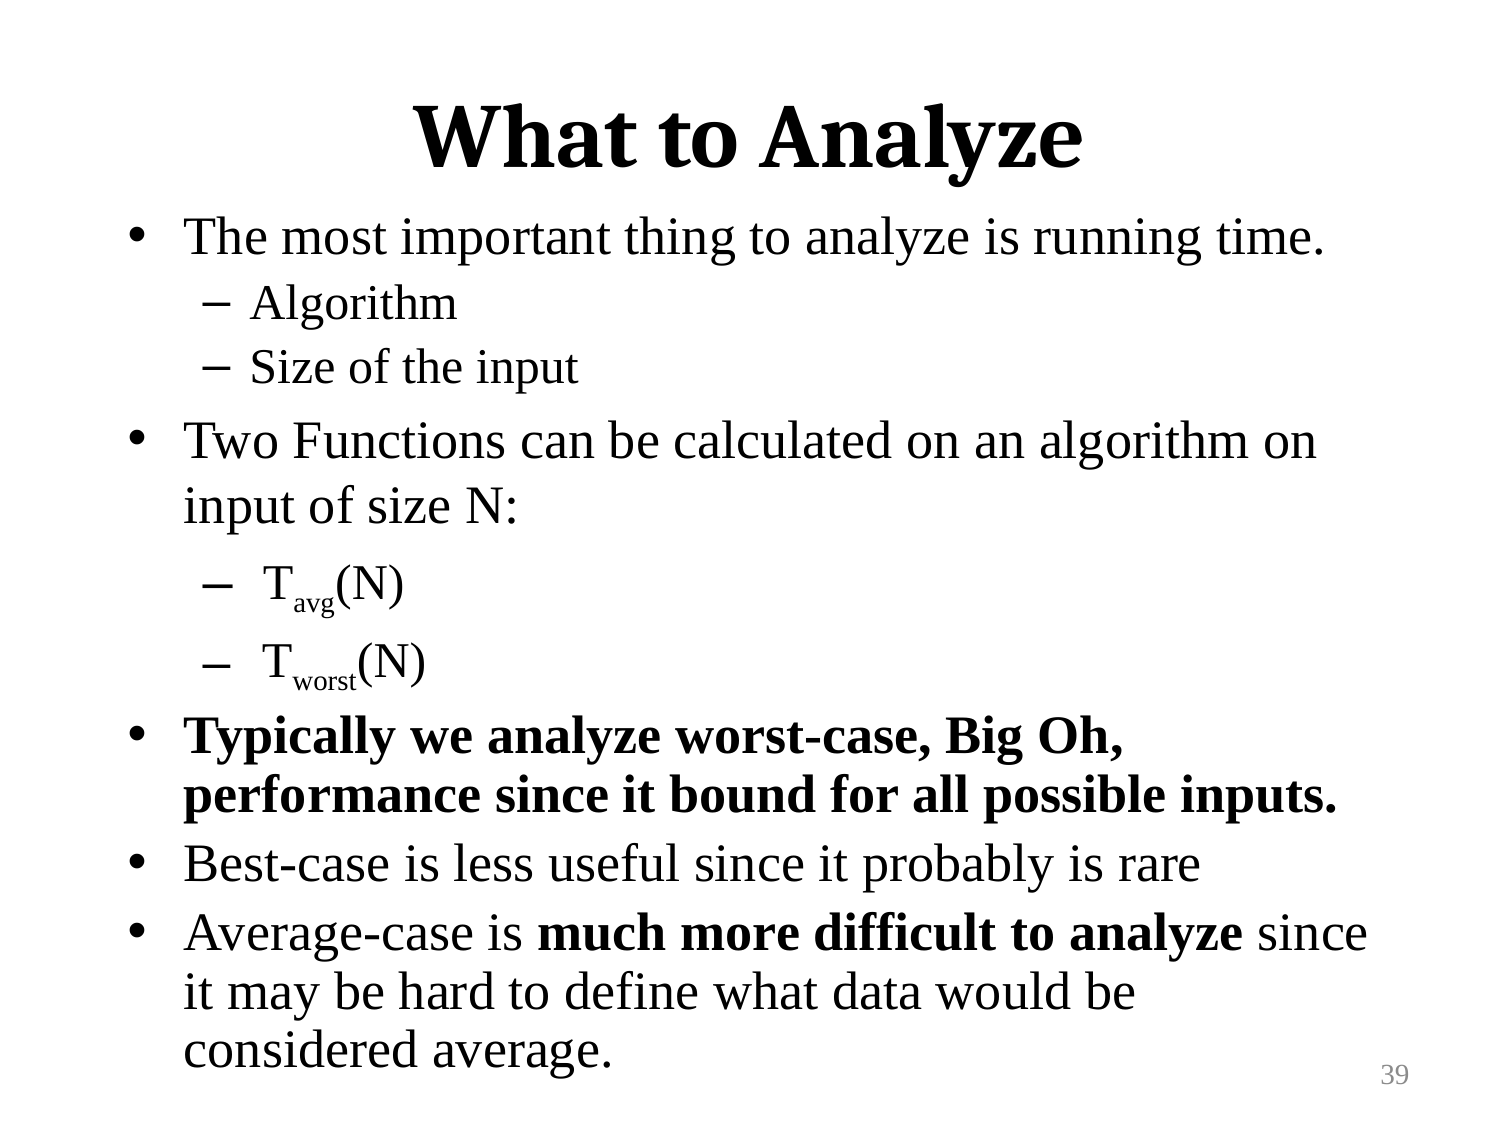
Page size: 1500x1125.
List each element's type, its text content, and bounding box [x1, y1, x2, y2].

slide_number 39 [1074, 1042, 1425, 1103]
title What to Analyze [112, 37, 1388, 200]
list The most important thing to analyze is running time. Algorithm Size of the input Two Functions can be calculated on an algorithm on input of size N: Tavg(N) Tworst(N) Typically we analyze worst-case, Big Oh, performance since it bound for all possible inputs. Best-case is less useful since it probably is rare Average-case is much more difficult to analyze since it may be hard to define what data would be considered average. [112, 200, 1388, 1000]
